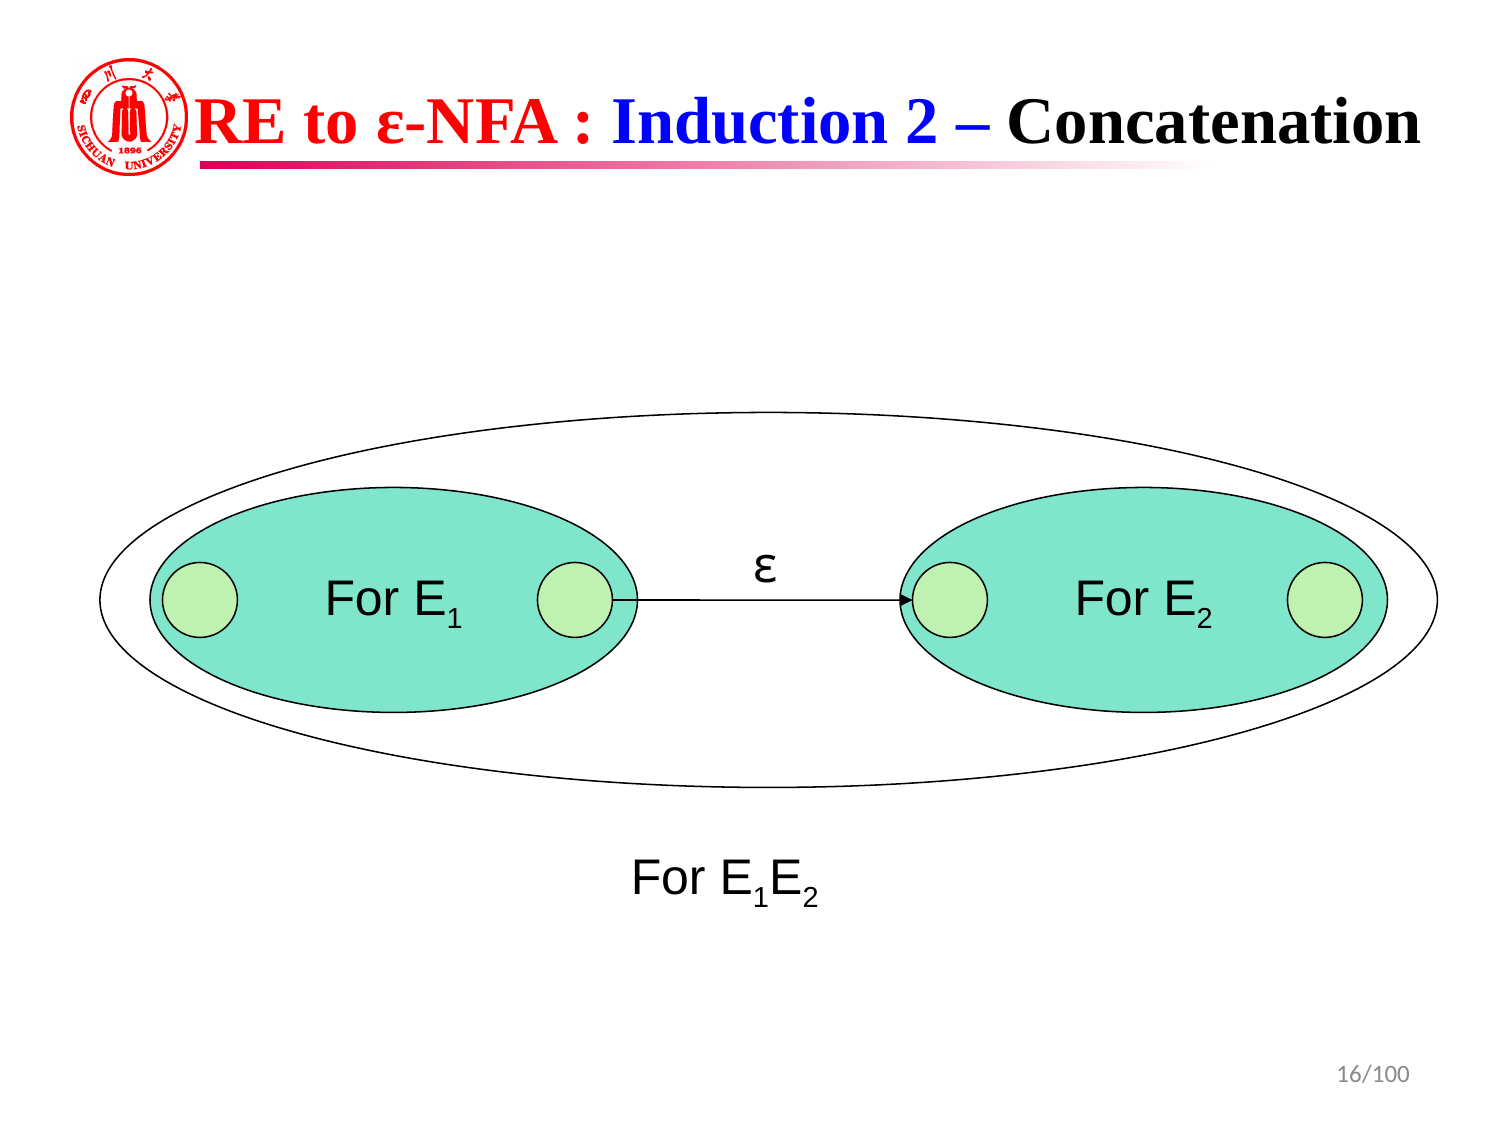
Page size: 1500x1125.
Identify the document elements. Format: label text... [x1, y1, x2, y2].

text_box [612, 524, 913, 601]
slide_number 16/100 [1074, 1042, 1425, 1103]
text_box RE to ε-NFA : Induction 2 – Concatenation [191, 72, 1447, 160]
text_box [199, 161, 1214, 169]
picture [70, 58, 188, 176]
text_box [99, 412, 1438, 914]
